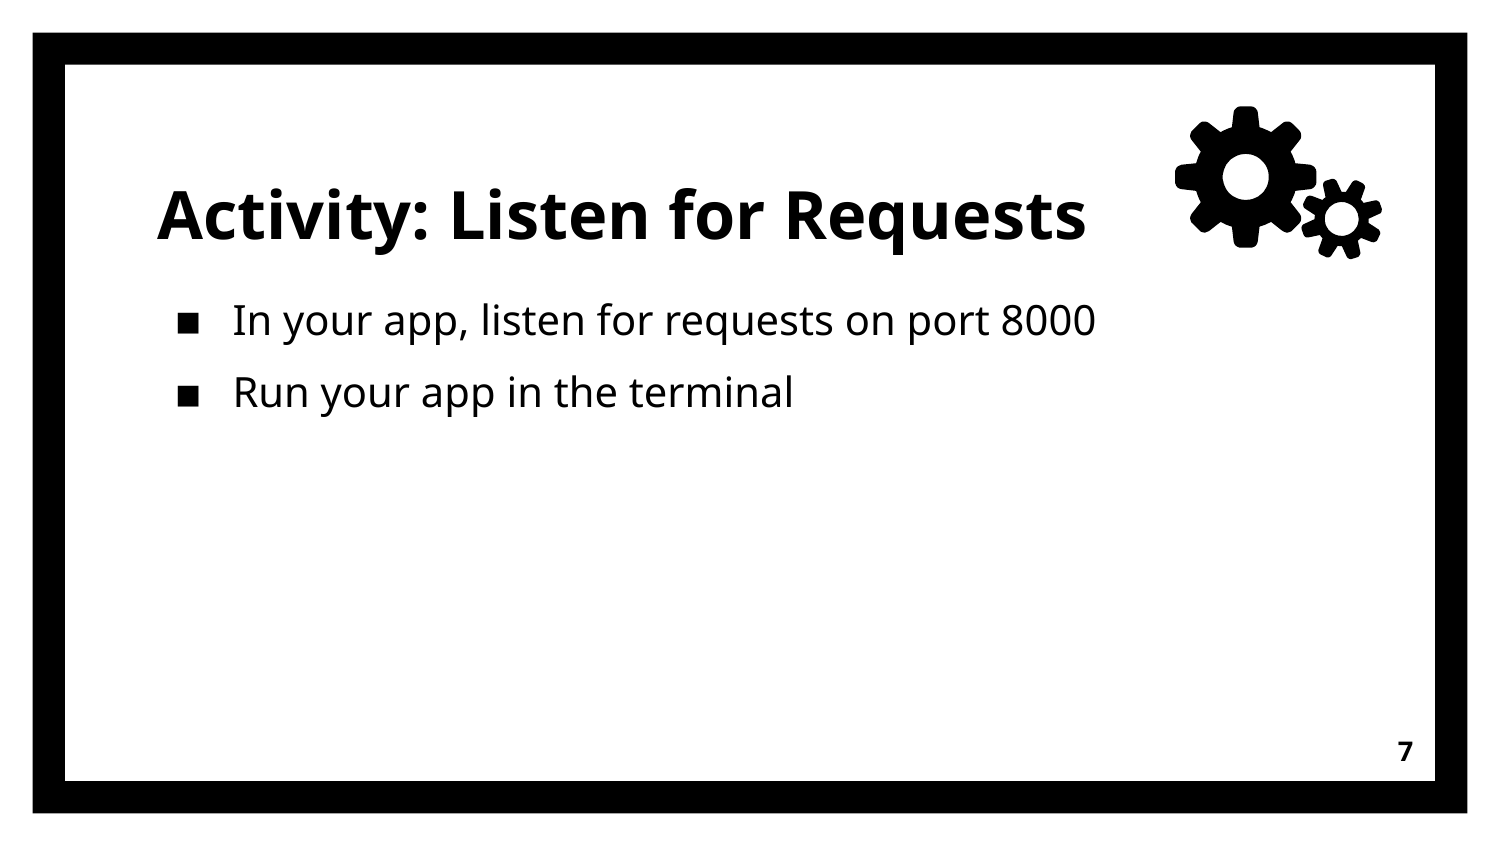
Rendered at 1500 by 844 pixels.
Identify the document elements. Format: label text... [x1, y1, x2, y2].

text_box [1174, 106, 1383, 260]
list In your app, listen for requests on port 8000 Run your app in the terminal [142, 268, 1358, 796]
slide_number 7 [1338, 720, 1429, 786]
title Activity: Listen for Requests [142, 139, 1176, 269]
